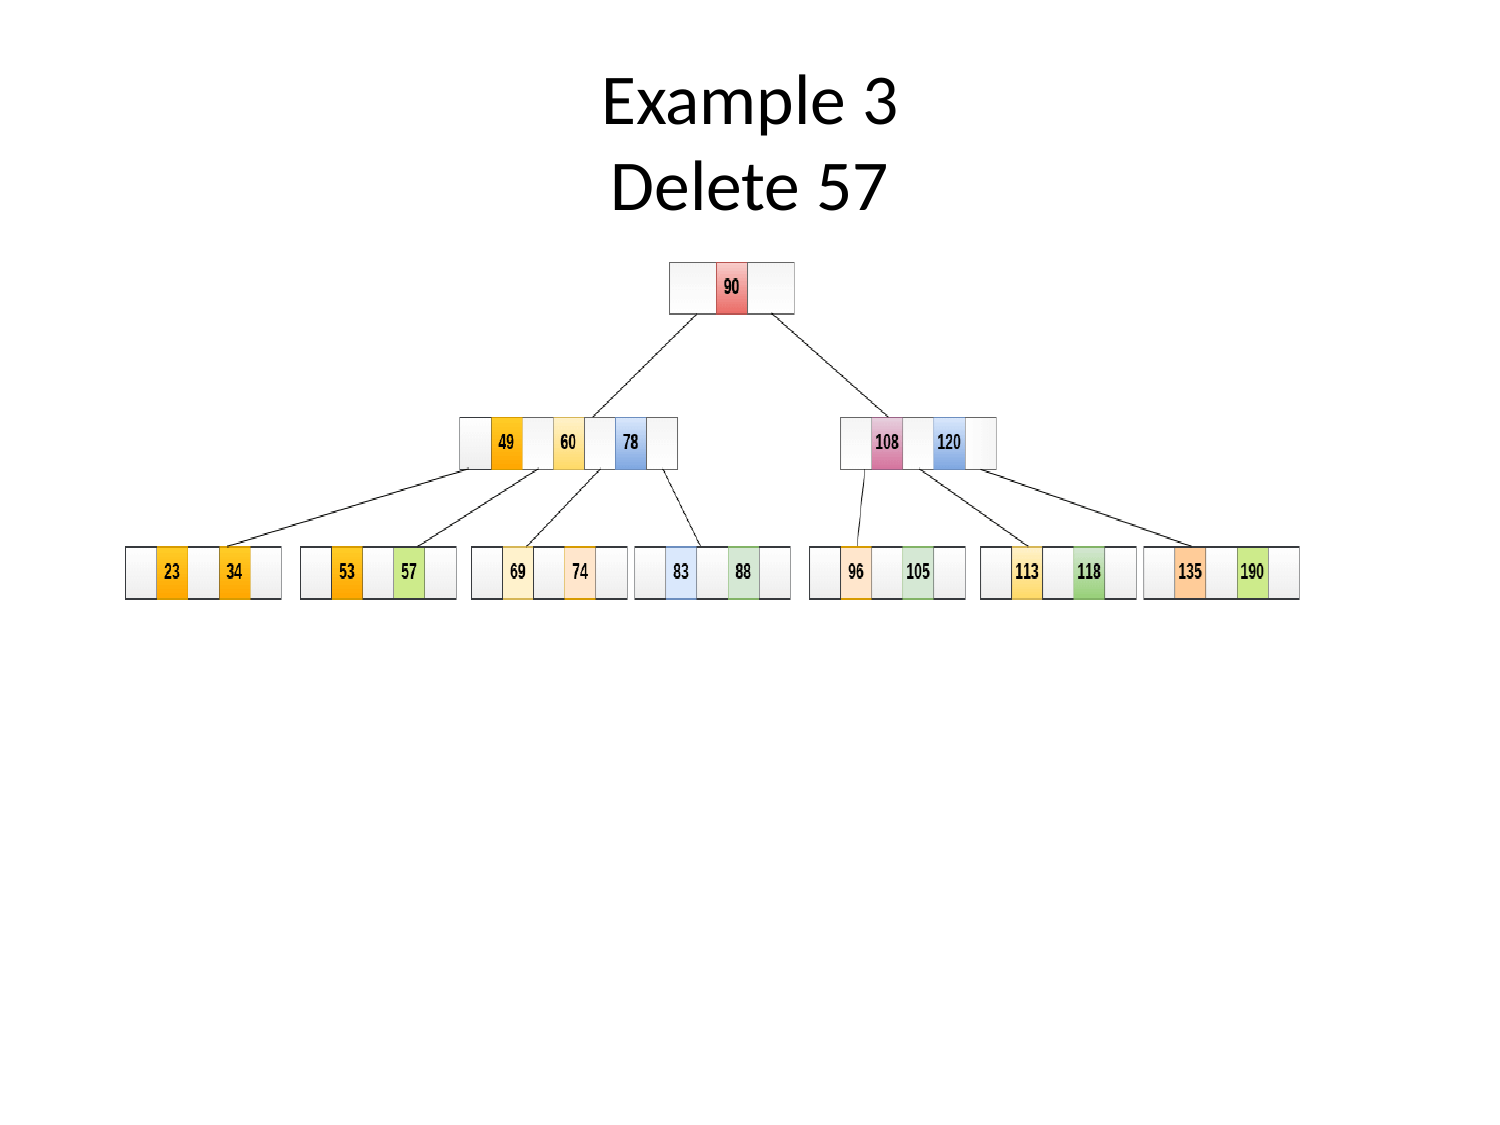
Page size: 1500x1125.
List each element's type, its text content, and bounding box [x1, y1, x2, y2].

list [124, 262, 1301, 601]
title Example 3 Delete 57 [75, 45, 1425, 233]
